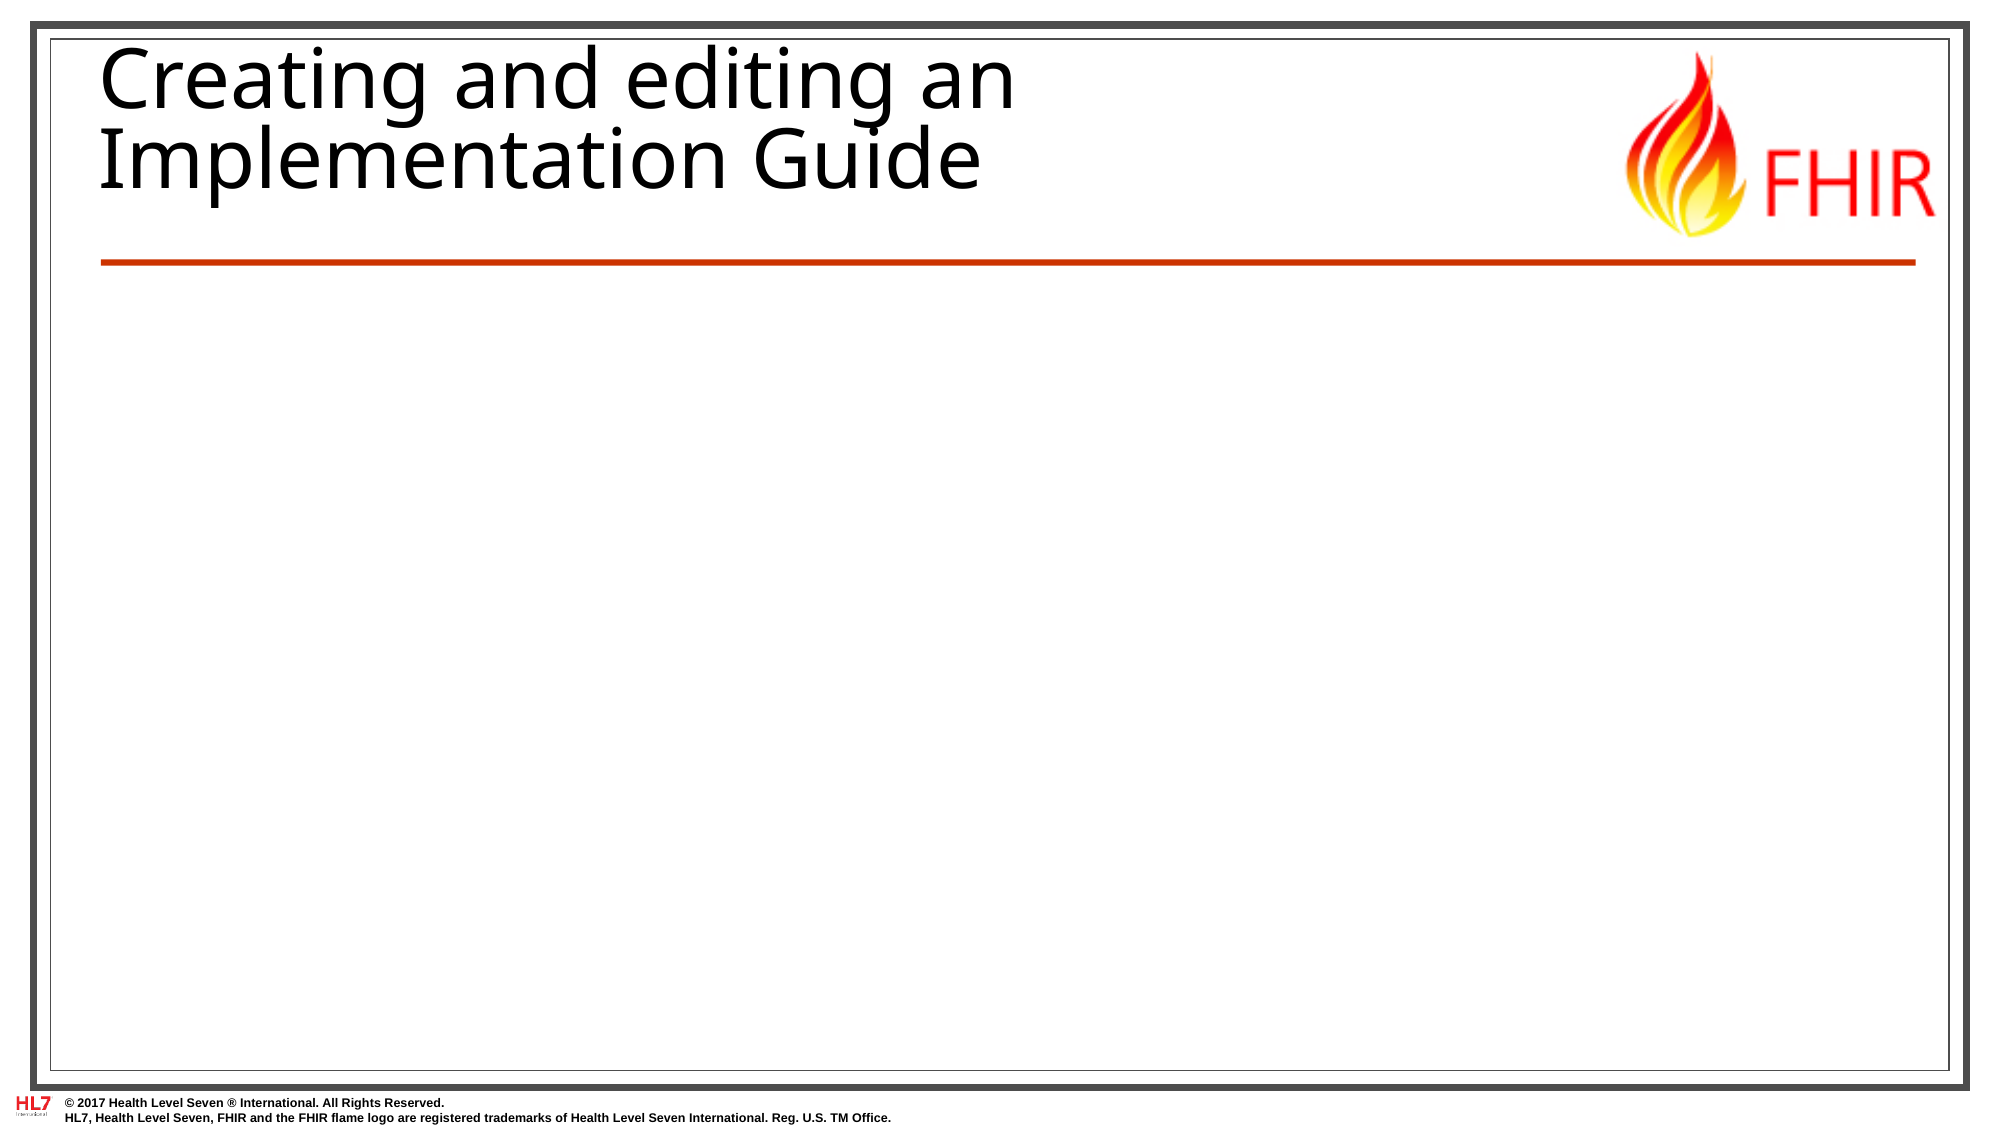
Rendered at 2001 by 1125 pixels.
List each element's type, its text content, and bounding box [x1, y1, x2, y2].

picture [1613, 41, 1948, 247]
picture [16, 1096, 53, 1116]
title Creating and editing an Implementation Guide [83, 77, 1614, 213]
